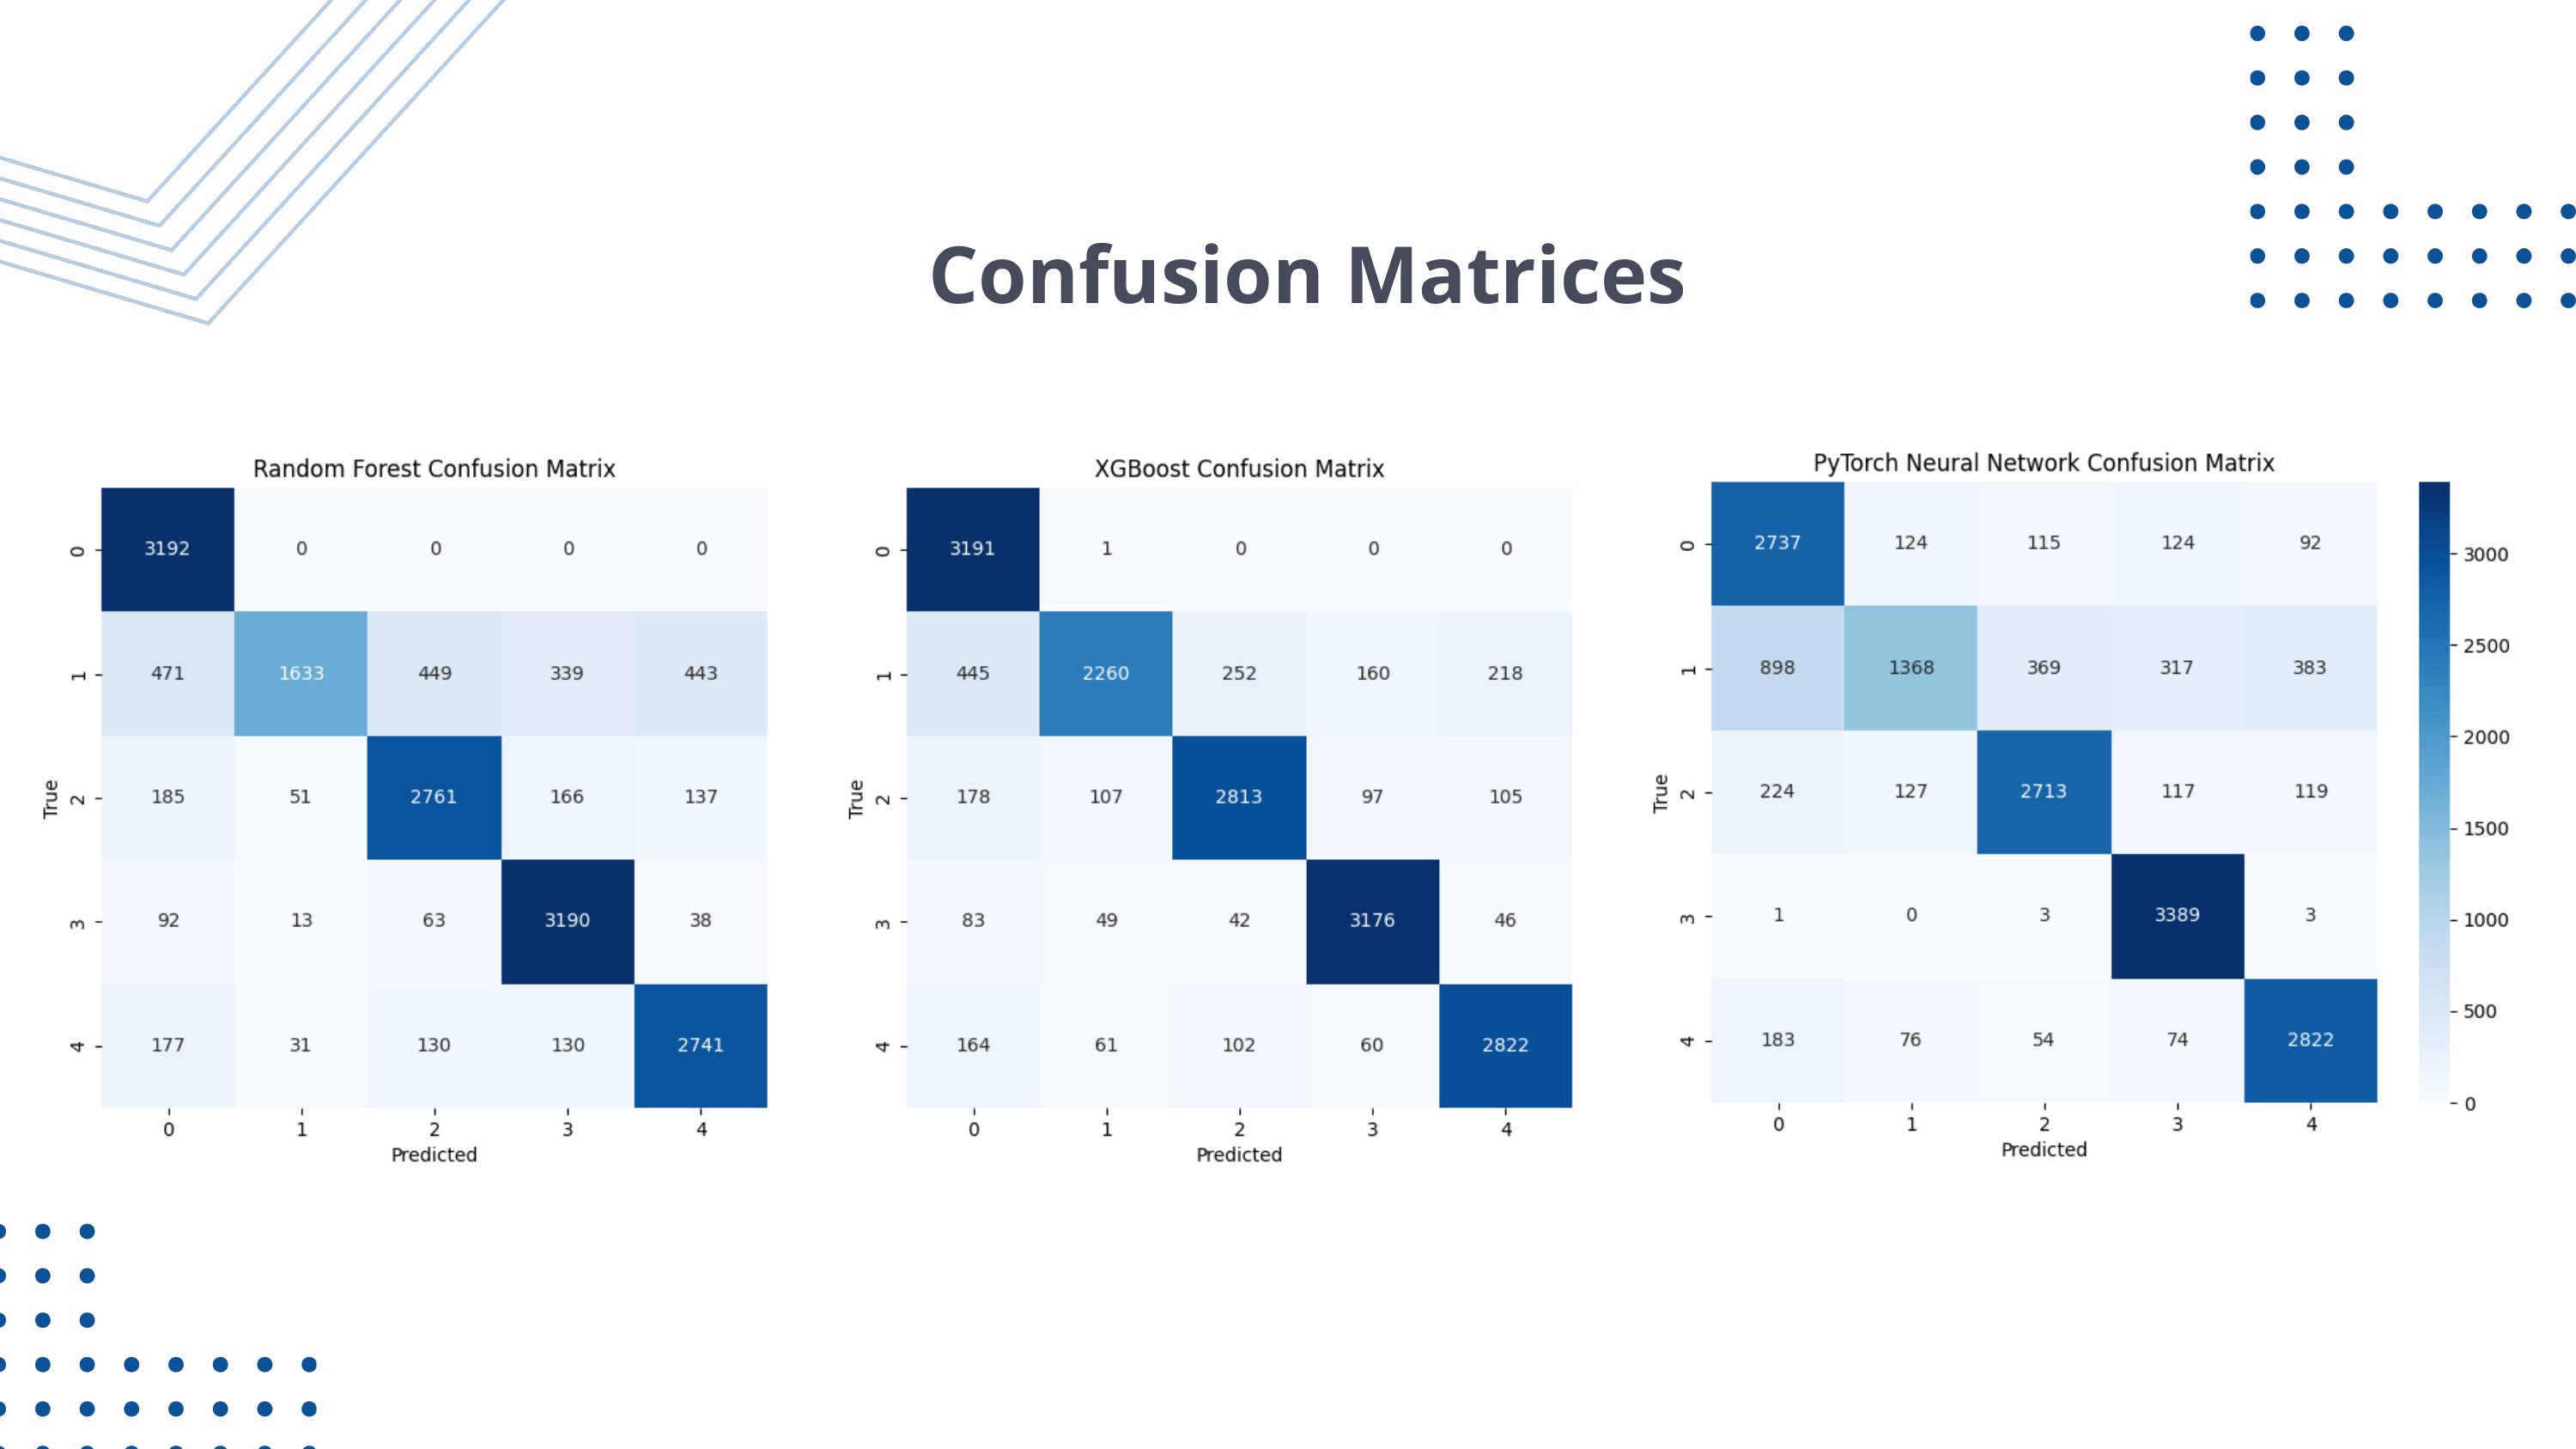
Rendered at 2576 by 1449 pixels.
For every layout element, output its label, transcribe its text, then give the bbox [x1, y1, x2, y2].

text_box [0, 1204, 317, 1449]
text_box [2250, 0, 2576, 308]
picture [0, 385, 2576, 1197]
text_box [0, 0, 522, 390]
text_box Confusion Matrices [522, 184, 2405, 320]
